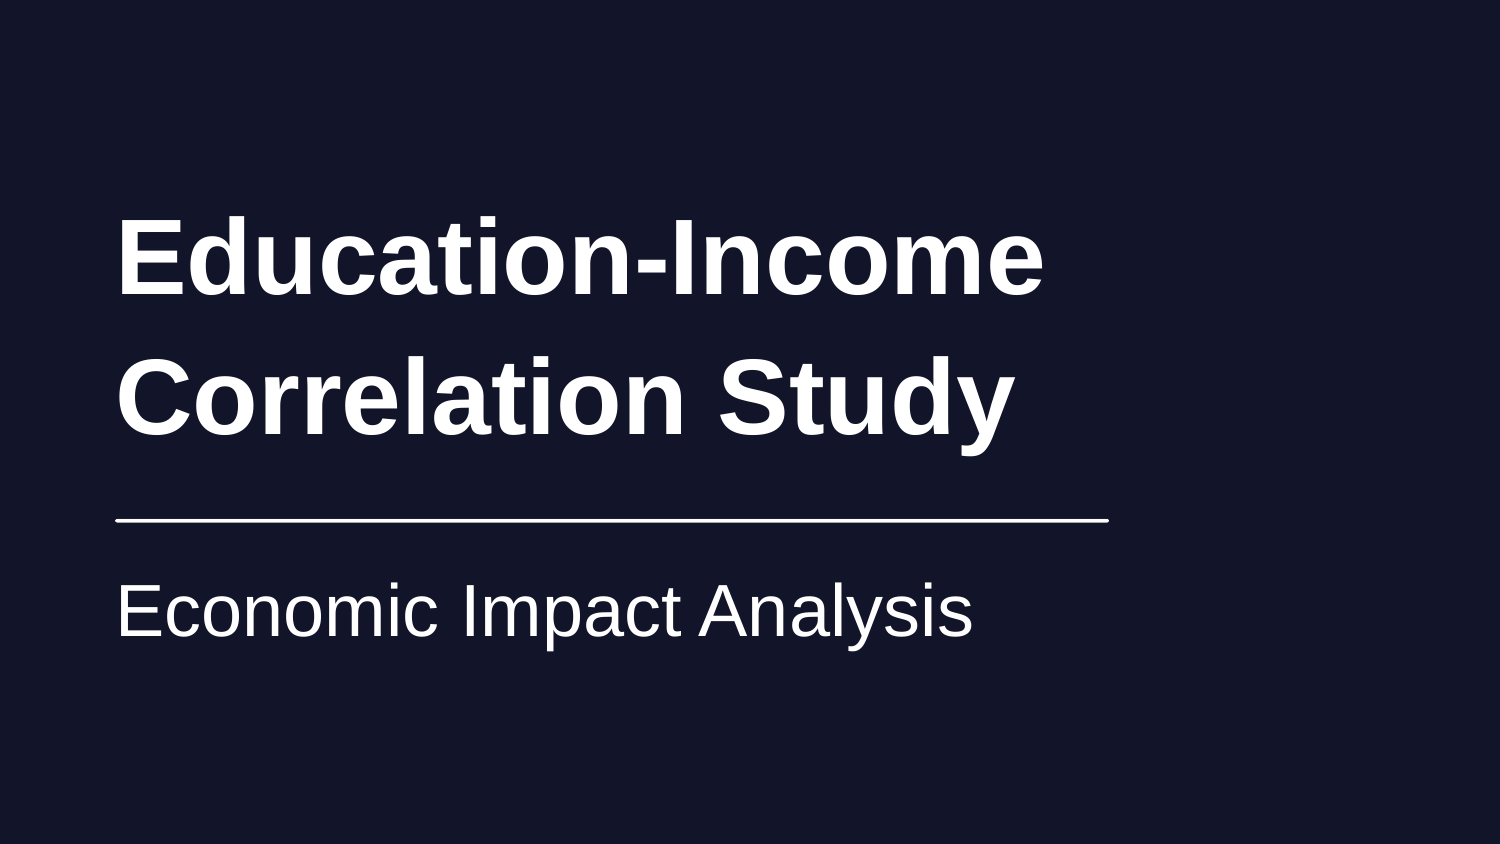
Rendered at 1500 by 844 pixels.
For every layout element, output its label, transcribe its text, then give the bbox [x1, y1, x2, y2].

text_box Education-Income Correlation Study [115, 177, 1121, 490]
text_box Economic Impact Analysis [115, 557, 1046, 666]
picture [115, 484, 1109, 557]
